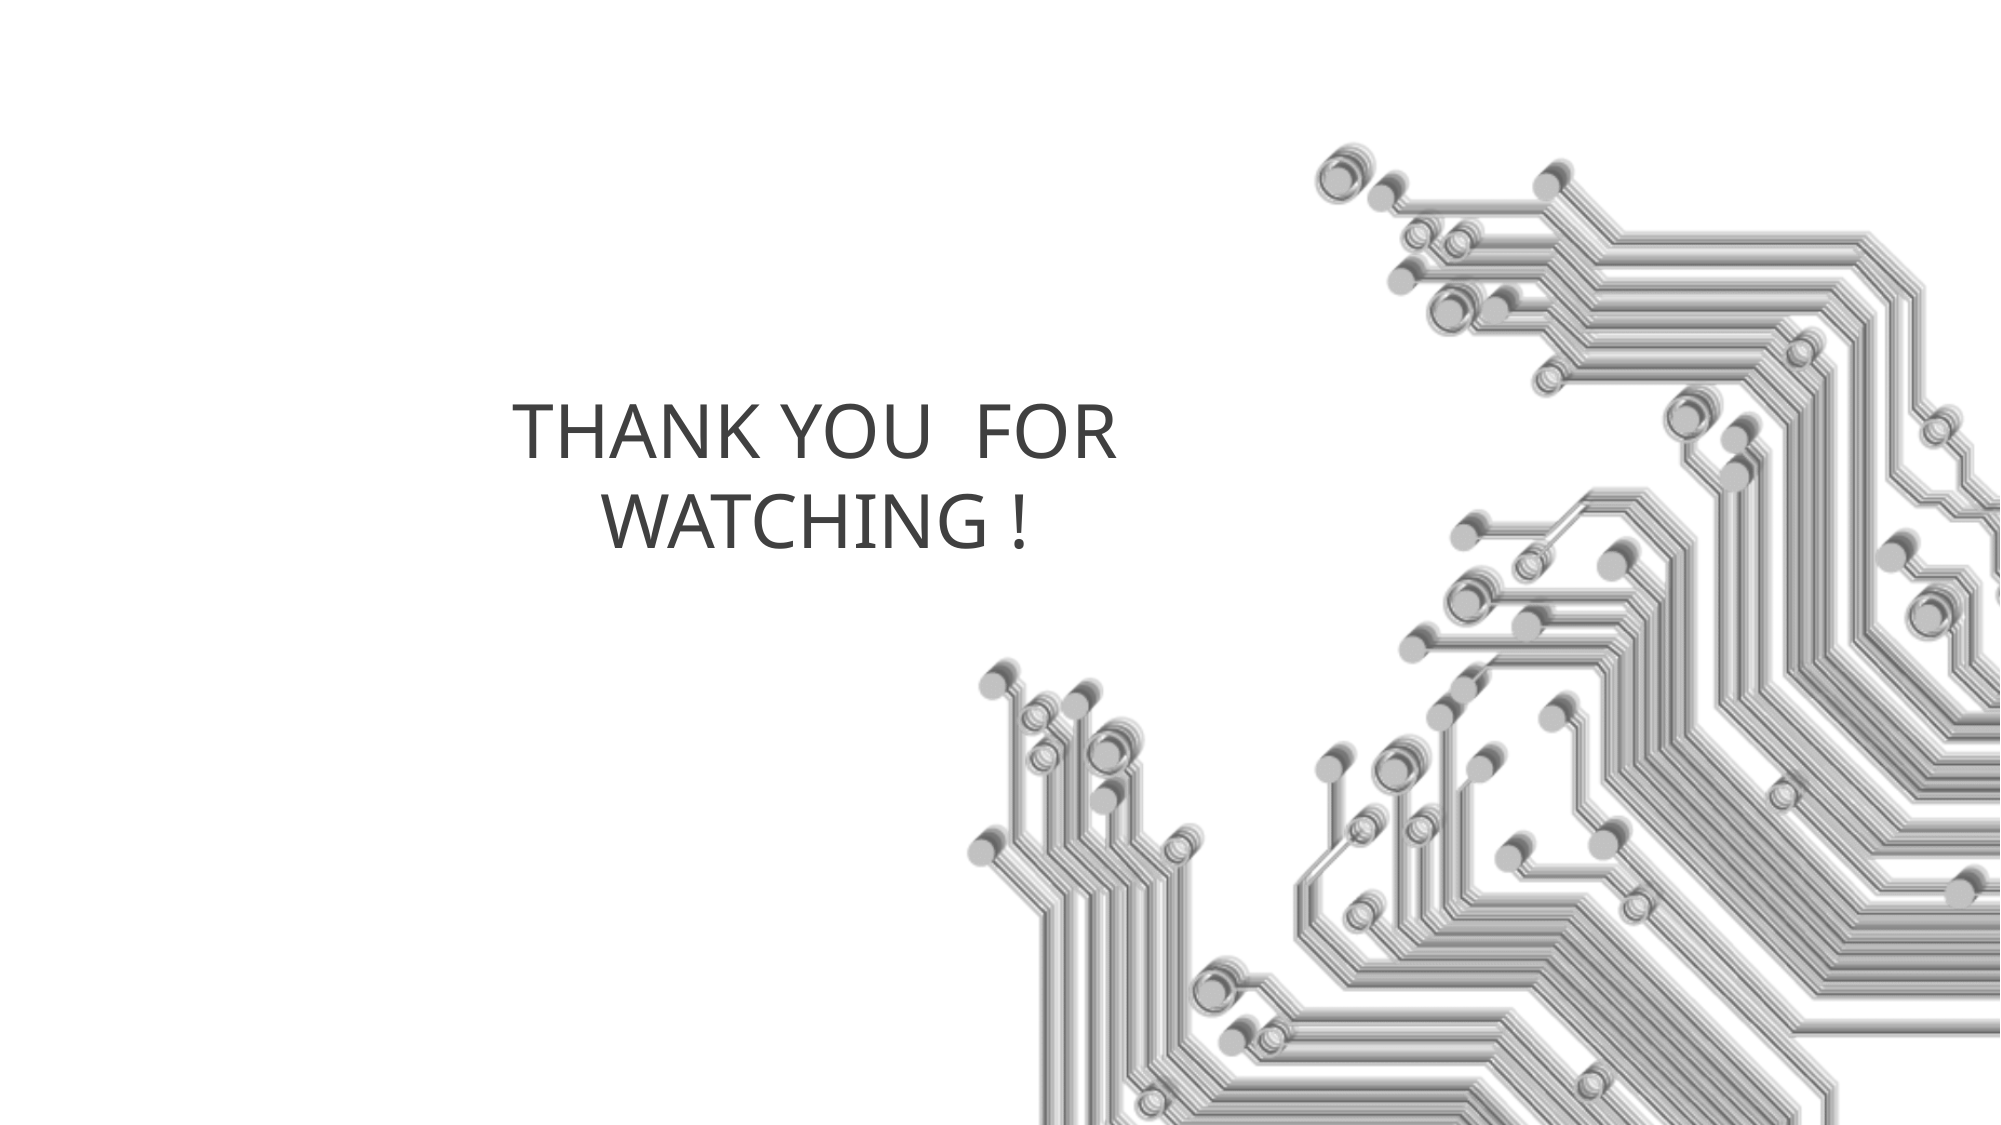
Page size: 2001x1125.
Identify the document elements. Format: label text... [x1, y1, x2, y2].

text_box THANK YOU FOR WATCHING ! [274, 375, 940, 571]
picture [940, 95, 2000, 1125]
